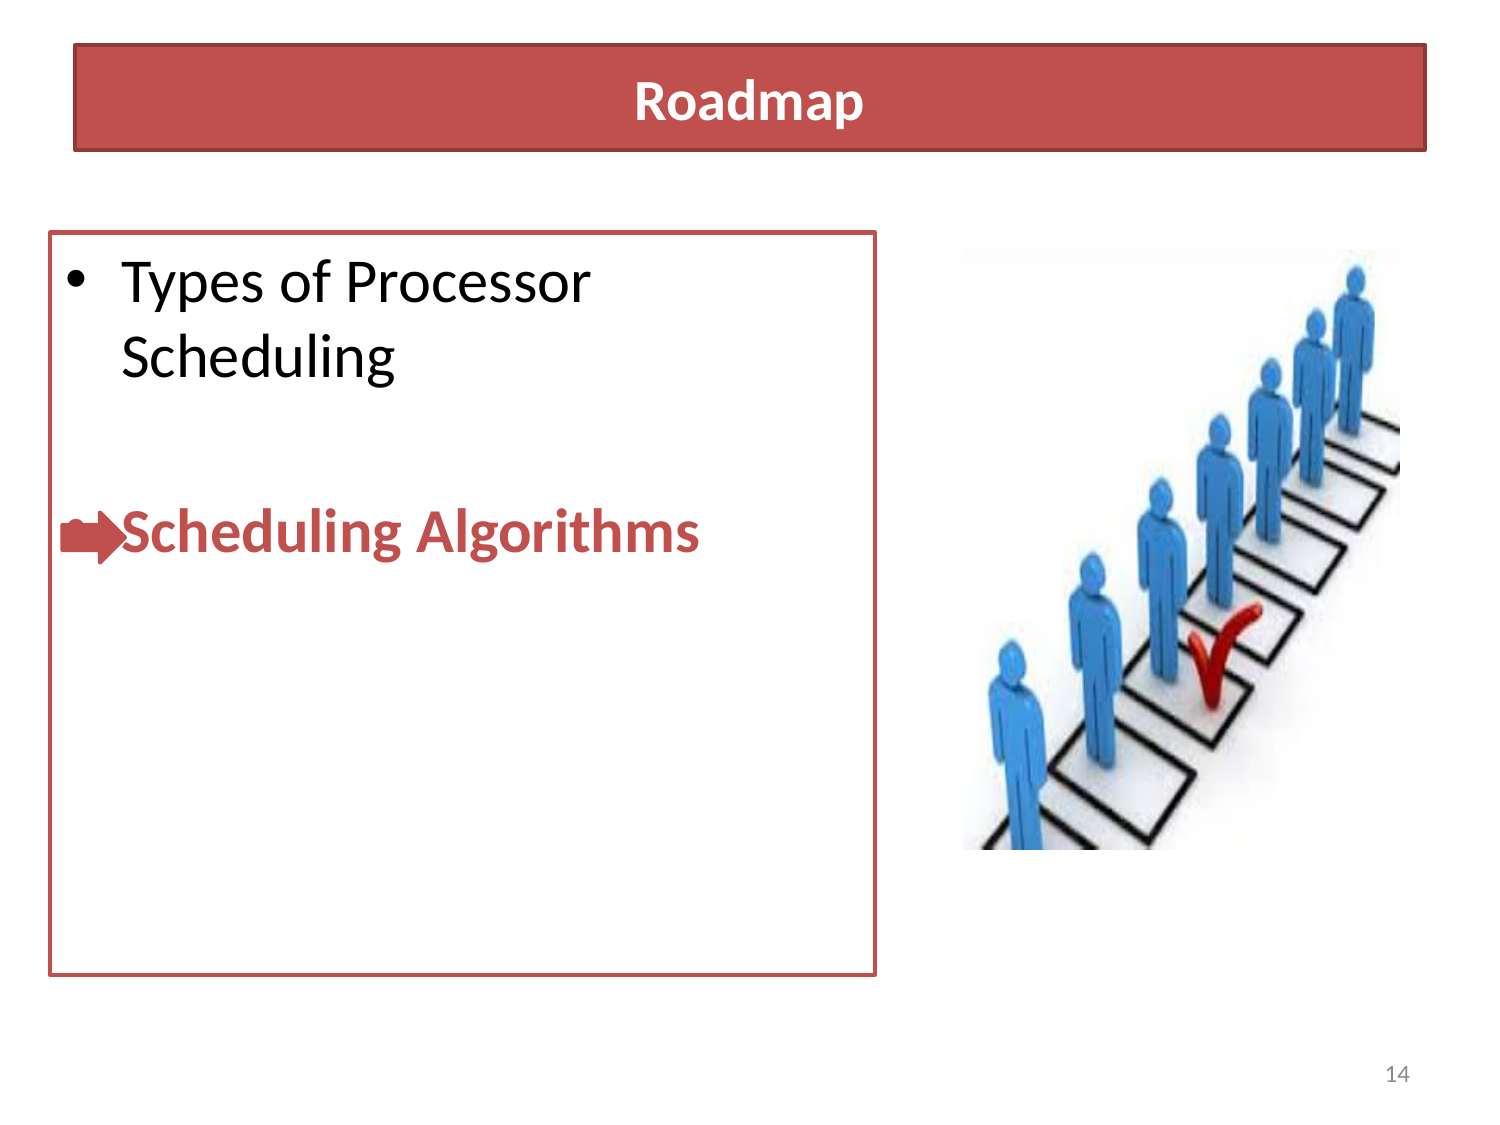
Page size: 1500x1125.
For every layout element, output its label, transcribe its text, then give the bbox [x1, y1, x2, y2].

picture [962, 249, 1401, 851]
list Types of Processor Scheduling Scheduling Algorithms [48, 230, 877, 977]
slide_number 14 [1074, 1042, 1425, 1103]
text_box [60, 510, 127, 565]
title Roadmap [73, 43, 1427, 152]
